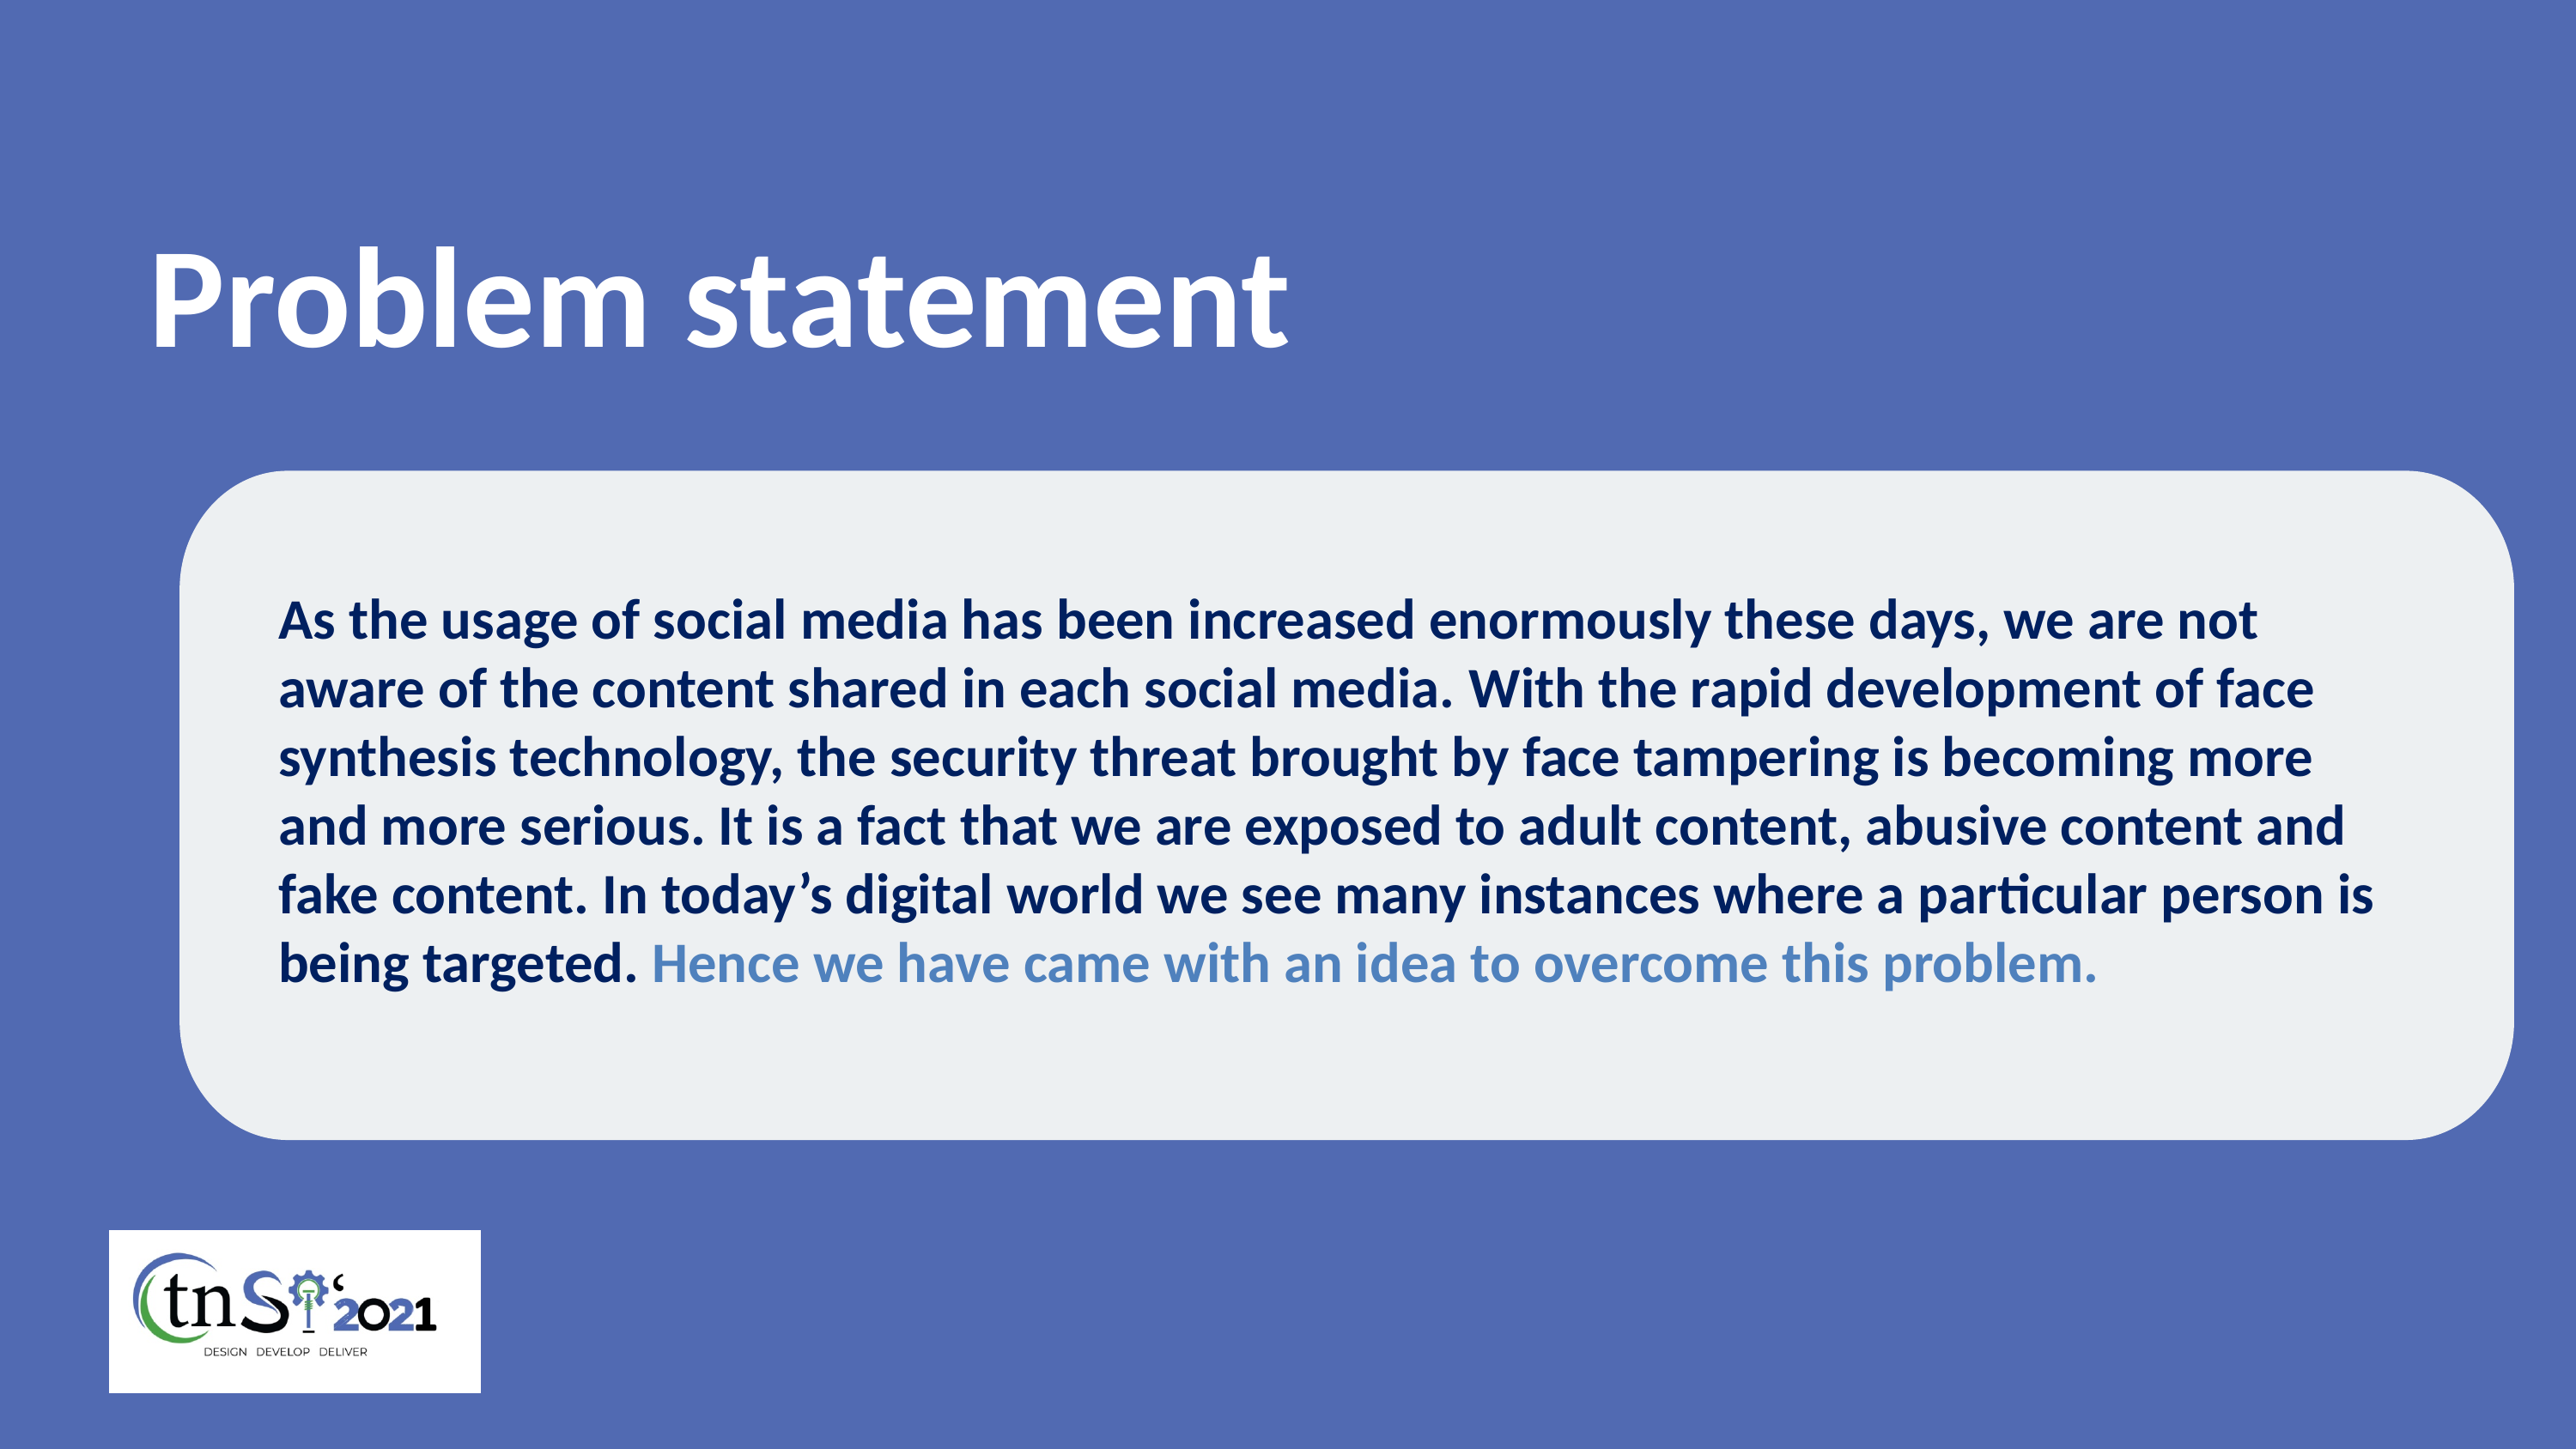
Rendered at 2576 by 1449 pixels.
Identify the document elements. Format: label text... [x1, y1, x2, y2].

text_box Problem statement [149, 238, 1796, 377]
picture [109, 1230, 481, 1393]
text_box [179, 470, 2515, 1141]
